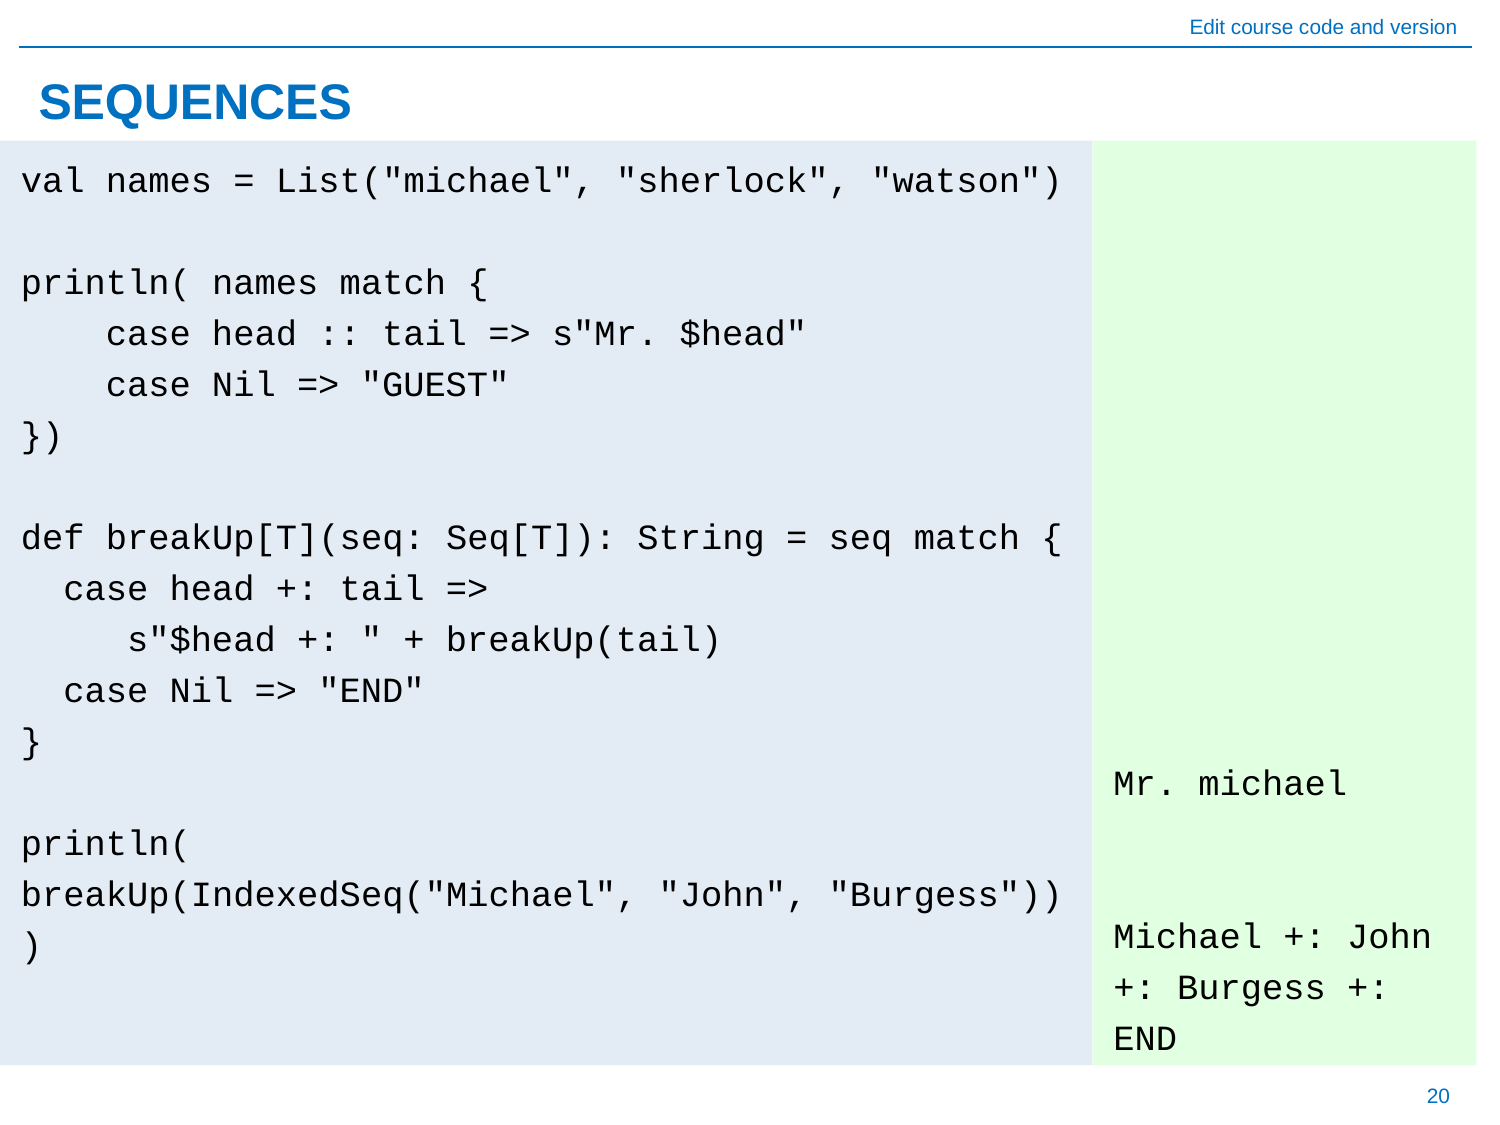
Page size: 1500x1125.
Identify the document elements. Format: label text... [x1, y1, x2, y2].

list Mr. michael Michael +: John +: Burgess +: END [1092, 140, 1477, 1066]
list val names = List("michael", "sherlock", "watson") println( names match { case head :: tail => s"Mr. $head" case Nil => "GUEST" }) def breakUp[T](seq: Seq[T]): String = seq match { case head +: tail => s"$head +: " + breakUp(tail) case Nil => "END" } println( breakUp(IndexedSeq("Michael", "John", "Burgess")) ) [0, 140, 1092, 1066]
title SEQUENCES [23, 58, 1465, 140]
